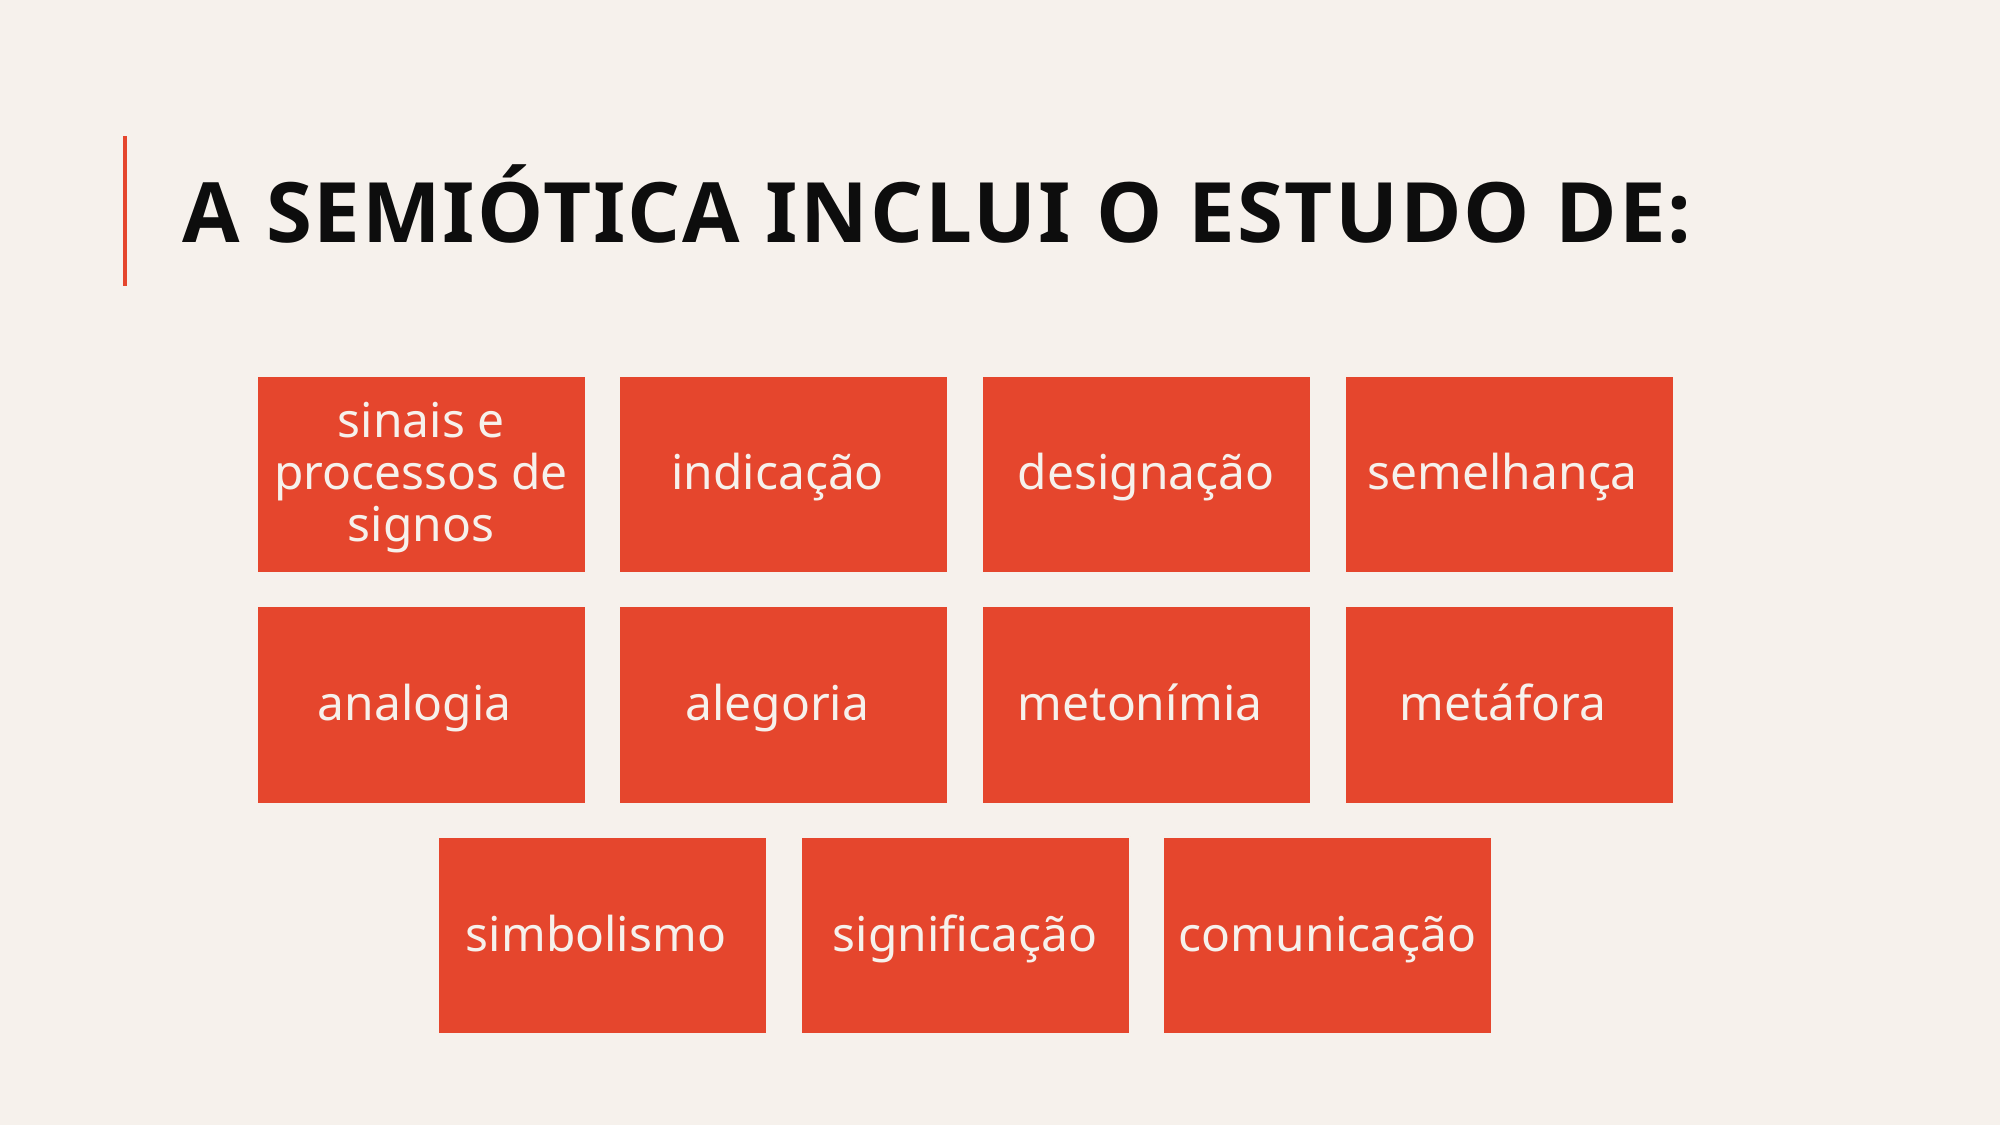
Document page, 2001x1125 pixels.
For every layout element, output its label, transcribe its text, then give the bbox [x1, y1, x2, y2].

title A semiótica inclui o estudo de: [168, 96, 1763, 342]
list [167, 374, 1763, 1036]
